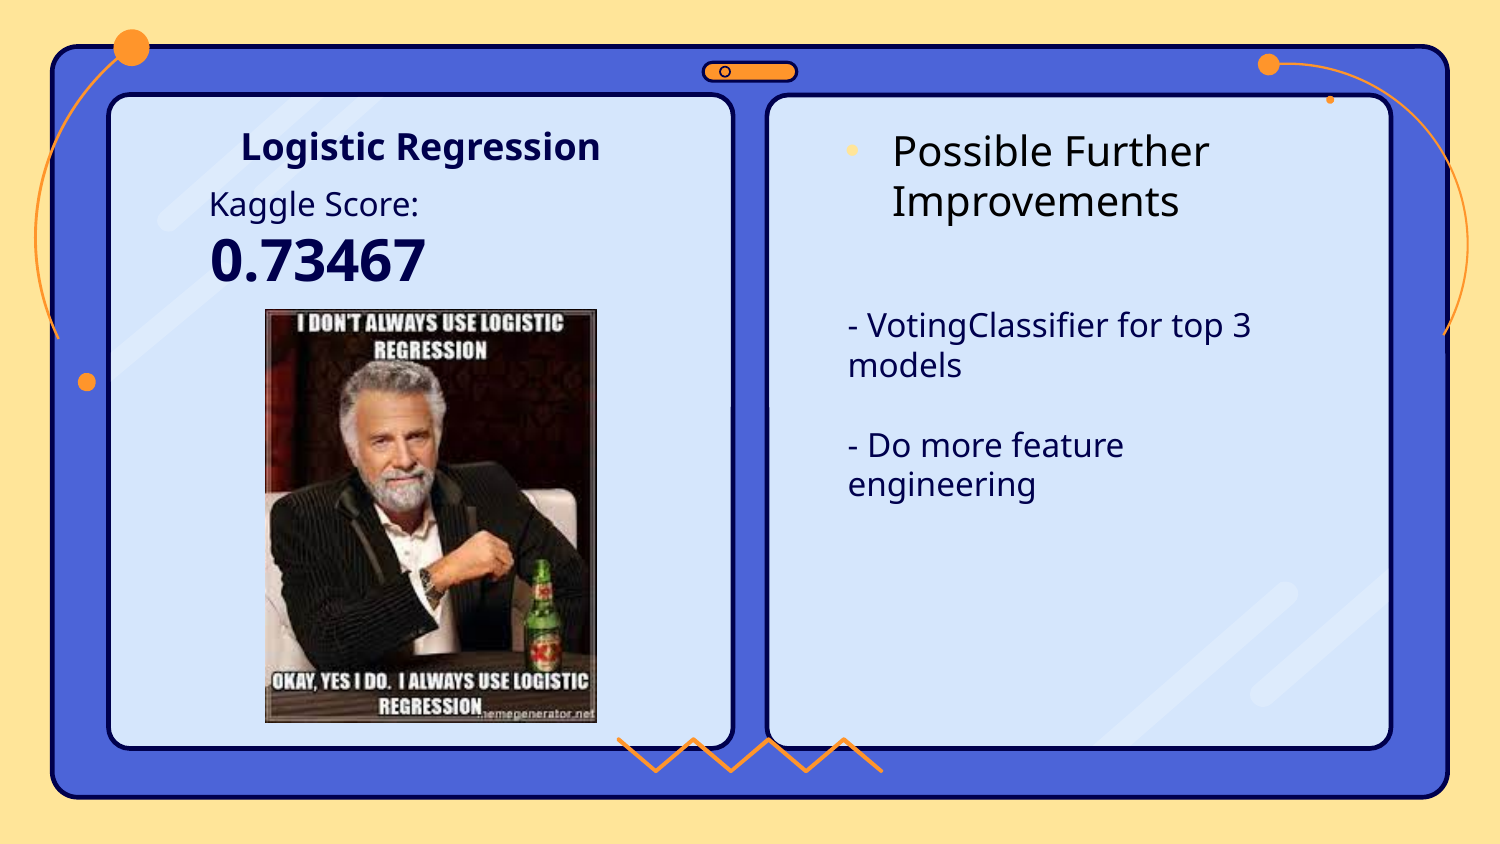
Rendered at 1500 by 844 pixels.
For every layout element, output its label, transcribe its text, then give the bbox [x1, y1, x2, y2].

text_box Possible Further Improvements [845, 125, 1328, 252]
picture [265, 309, 597, 724]
title - VotingClassifier for top 3 models - Do more feature engineering [832, 288, 1282, 564]
subtitle Kaggle Score: 0.73467 [123, 183, 513, 310]
title Logistic Regression [209, 114, 633, 184]
